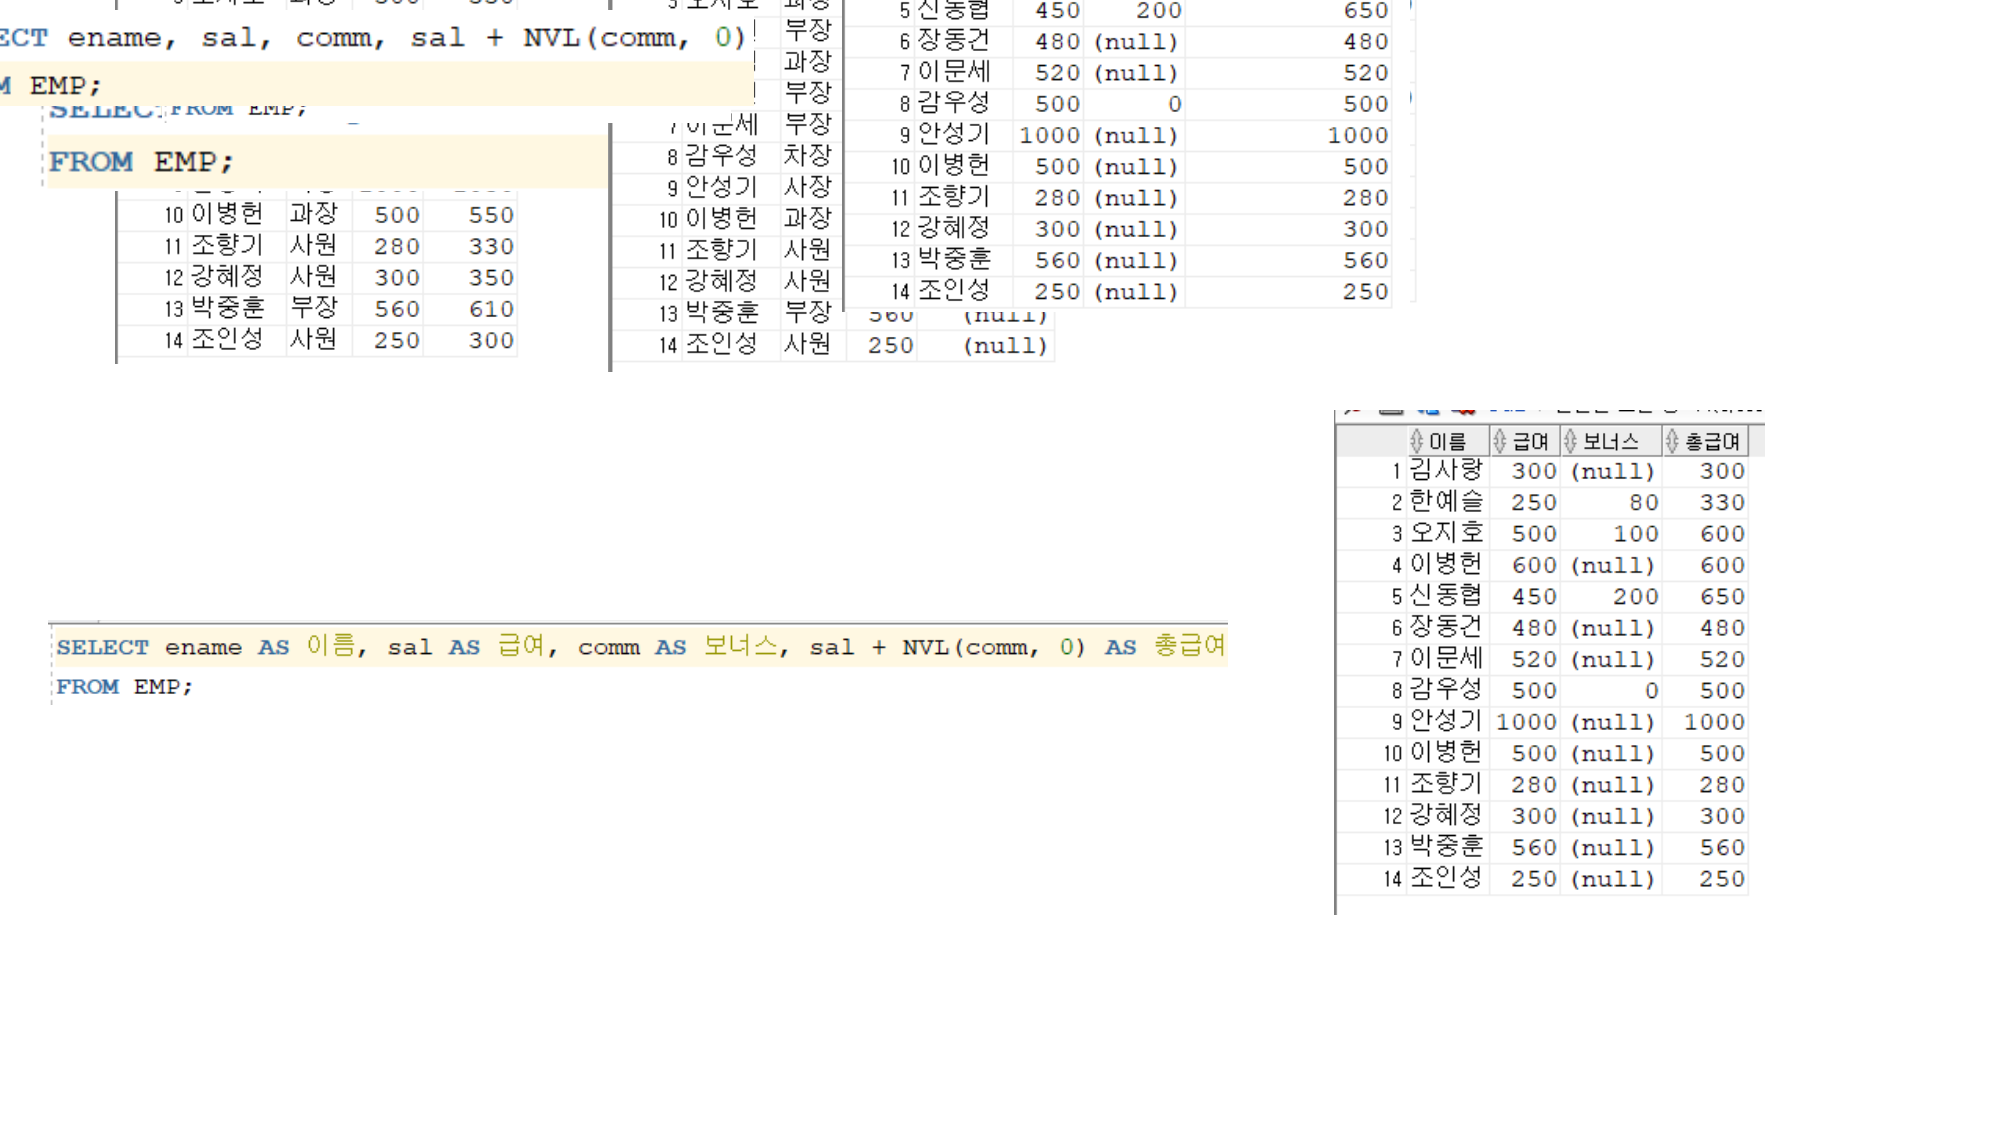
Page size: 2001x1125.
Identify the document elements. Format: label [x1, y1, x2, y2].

picture [0, 0, 1434, 372]
picture [1334, 410, 1765, 915]
picture [48, 620, 1228, 705]
